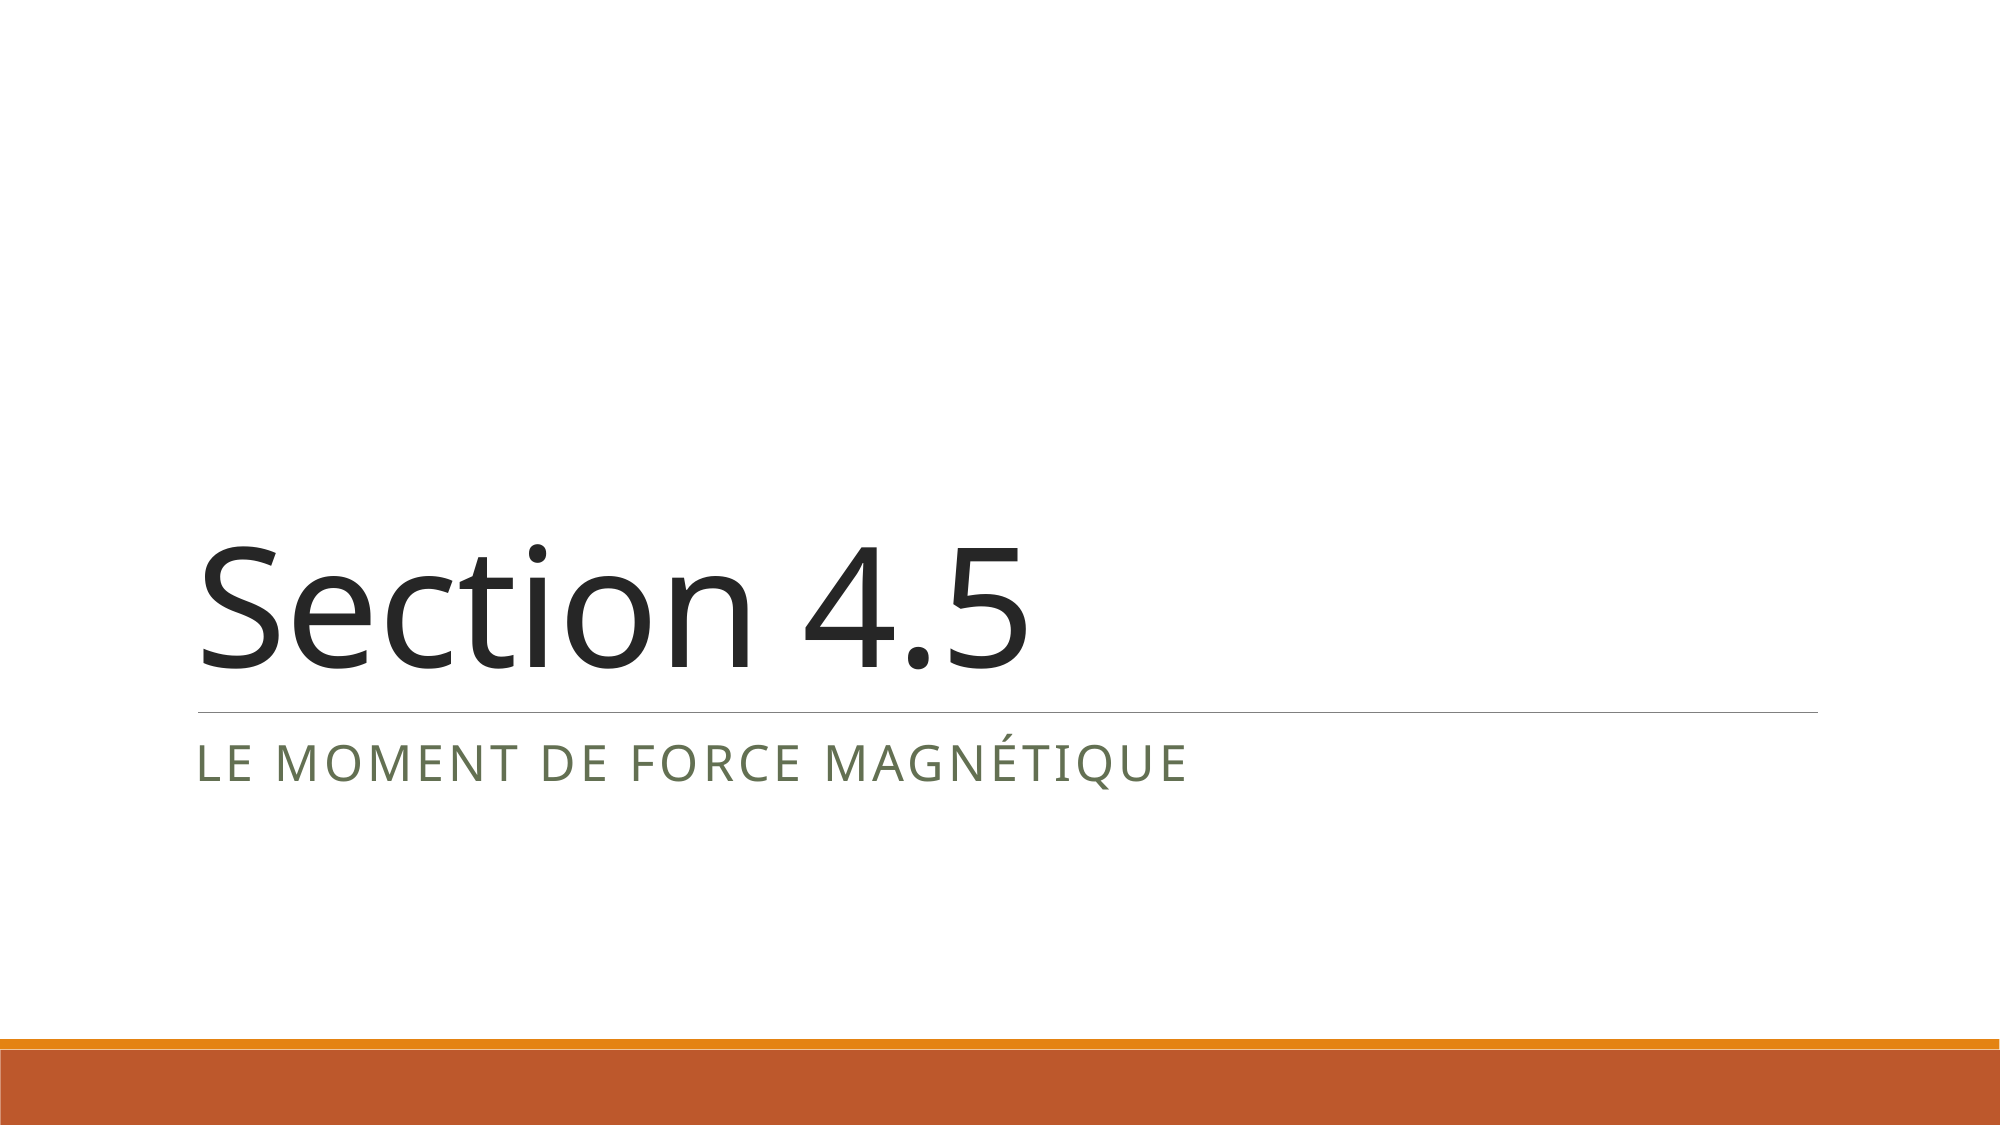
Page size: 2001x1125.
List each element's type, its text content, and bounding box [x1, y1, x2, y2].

subtitle Le moment de force magnétique [180, 730, 1831, 919]
title Section 4.5 [180, 124, 1830, 710]
